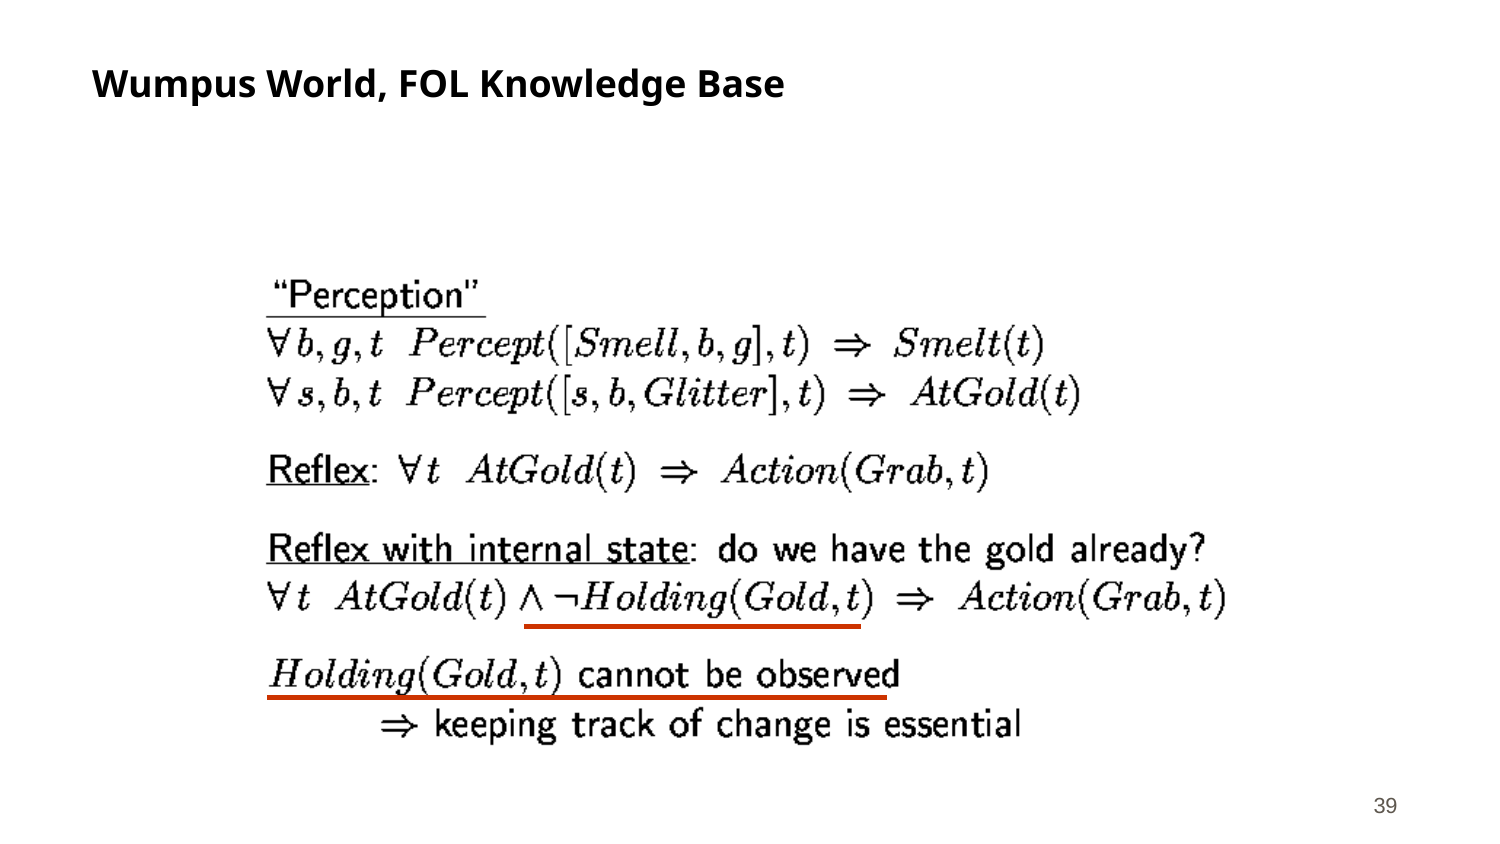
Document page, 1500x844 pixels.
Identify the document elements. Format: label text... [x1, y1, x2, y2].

title Wumpus World, FOL Knowledge Base [77, 28, 1415, 113]
picture [227, 258, 1353, 821]
slide_number 39 [1355, 768, 1413, 826]
